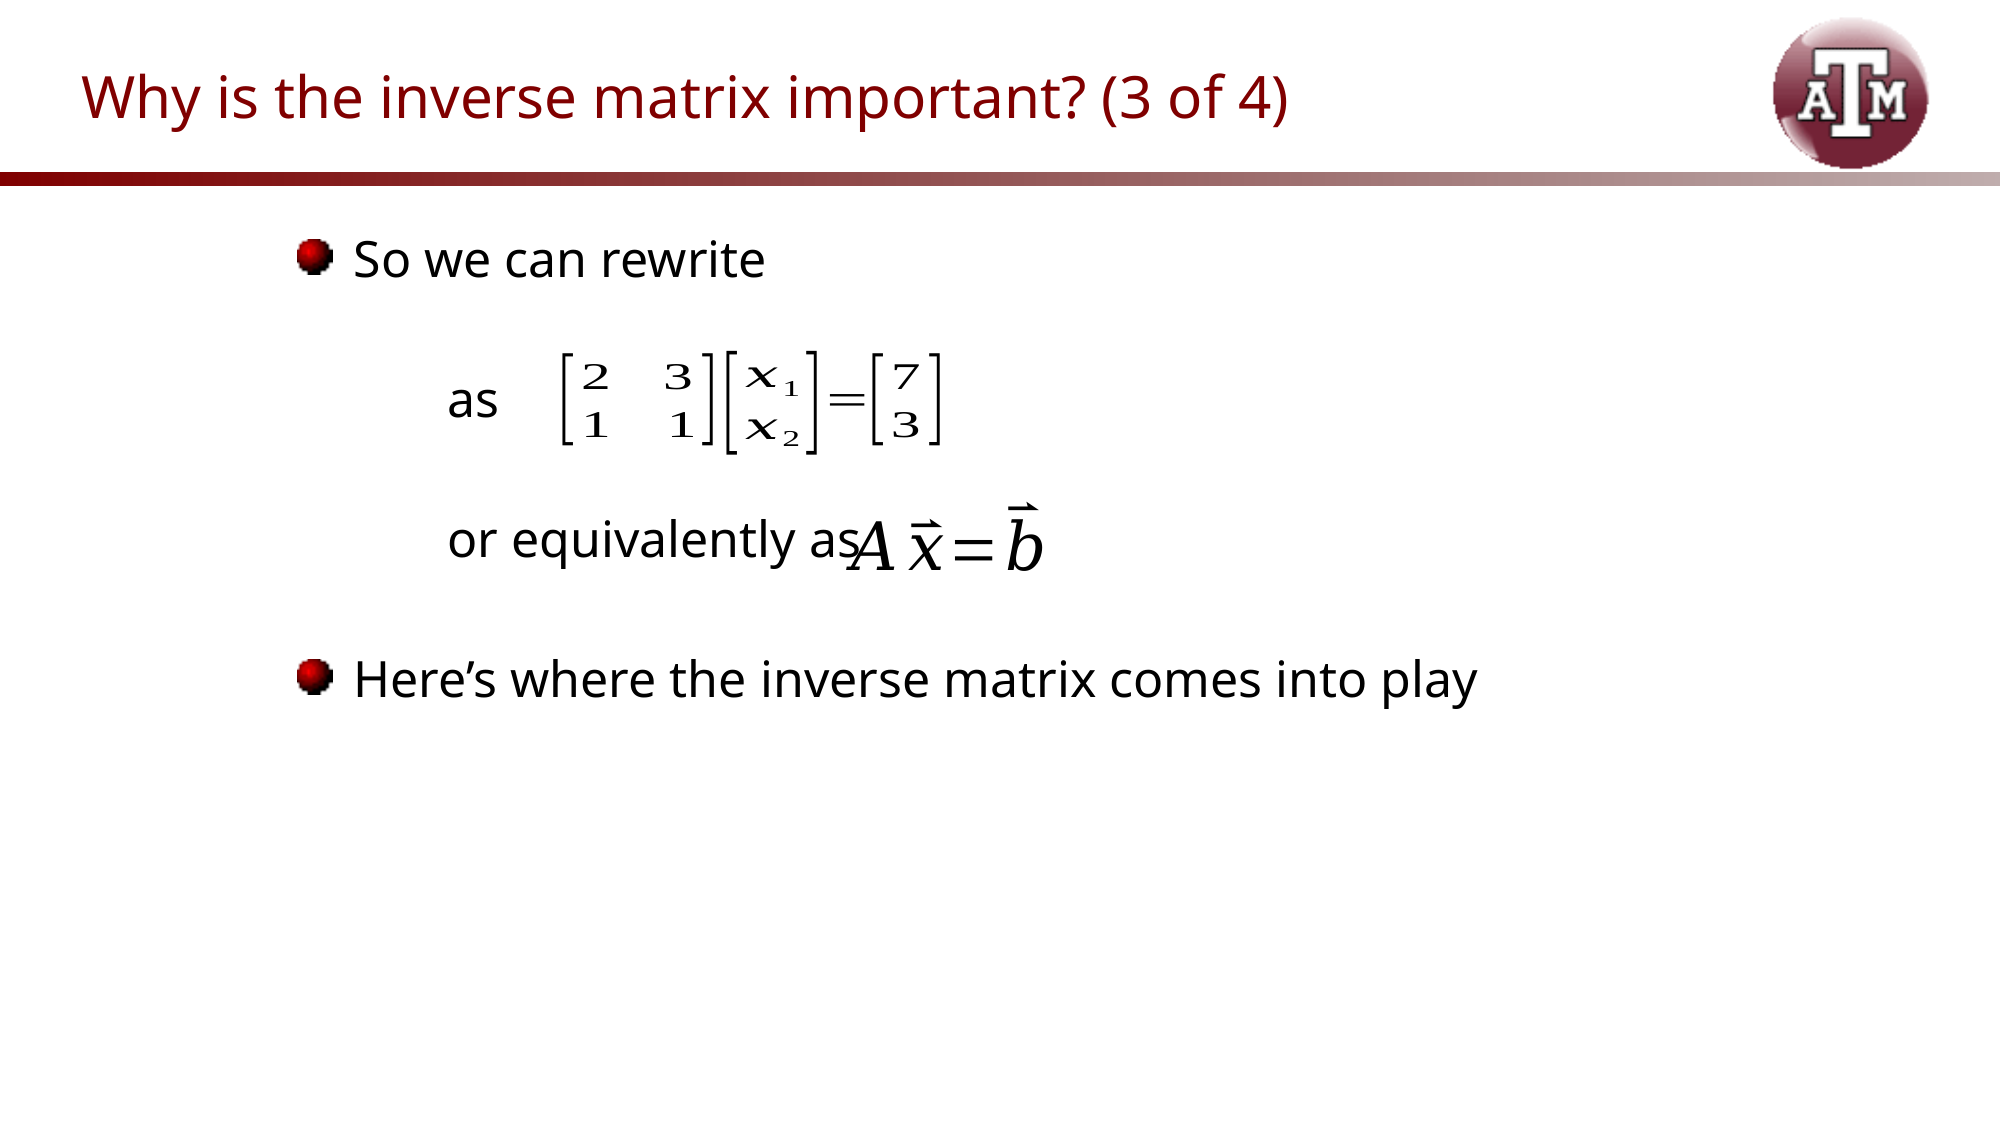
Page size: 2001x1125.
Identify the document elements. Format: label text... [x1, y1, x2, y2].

picture [297, 239, 333, 275]
title Why is the inverse matrix important? (3 of 4) [62, 0, 1895, 193]
picture [1895, 16, 1933, 171]
list So we can rewrite as or equivalently as Here’s where the inverse matrix comes into play [282, 219, 1651, 751]
picture [297, 659, 333, 695]
